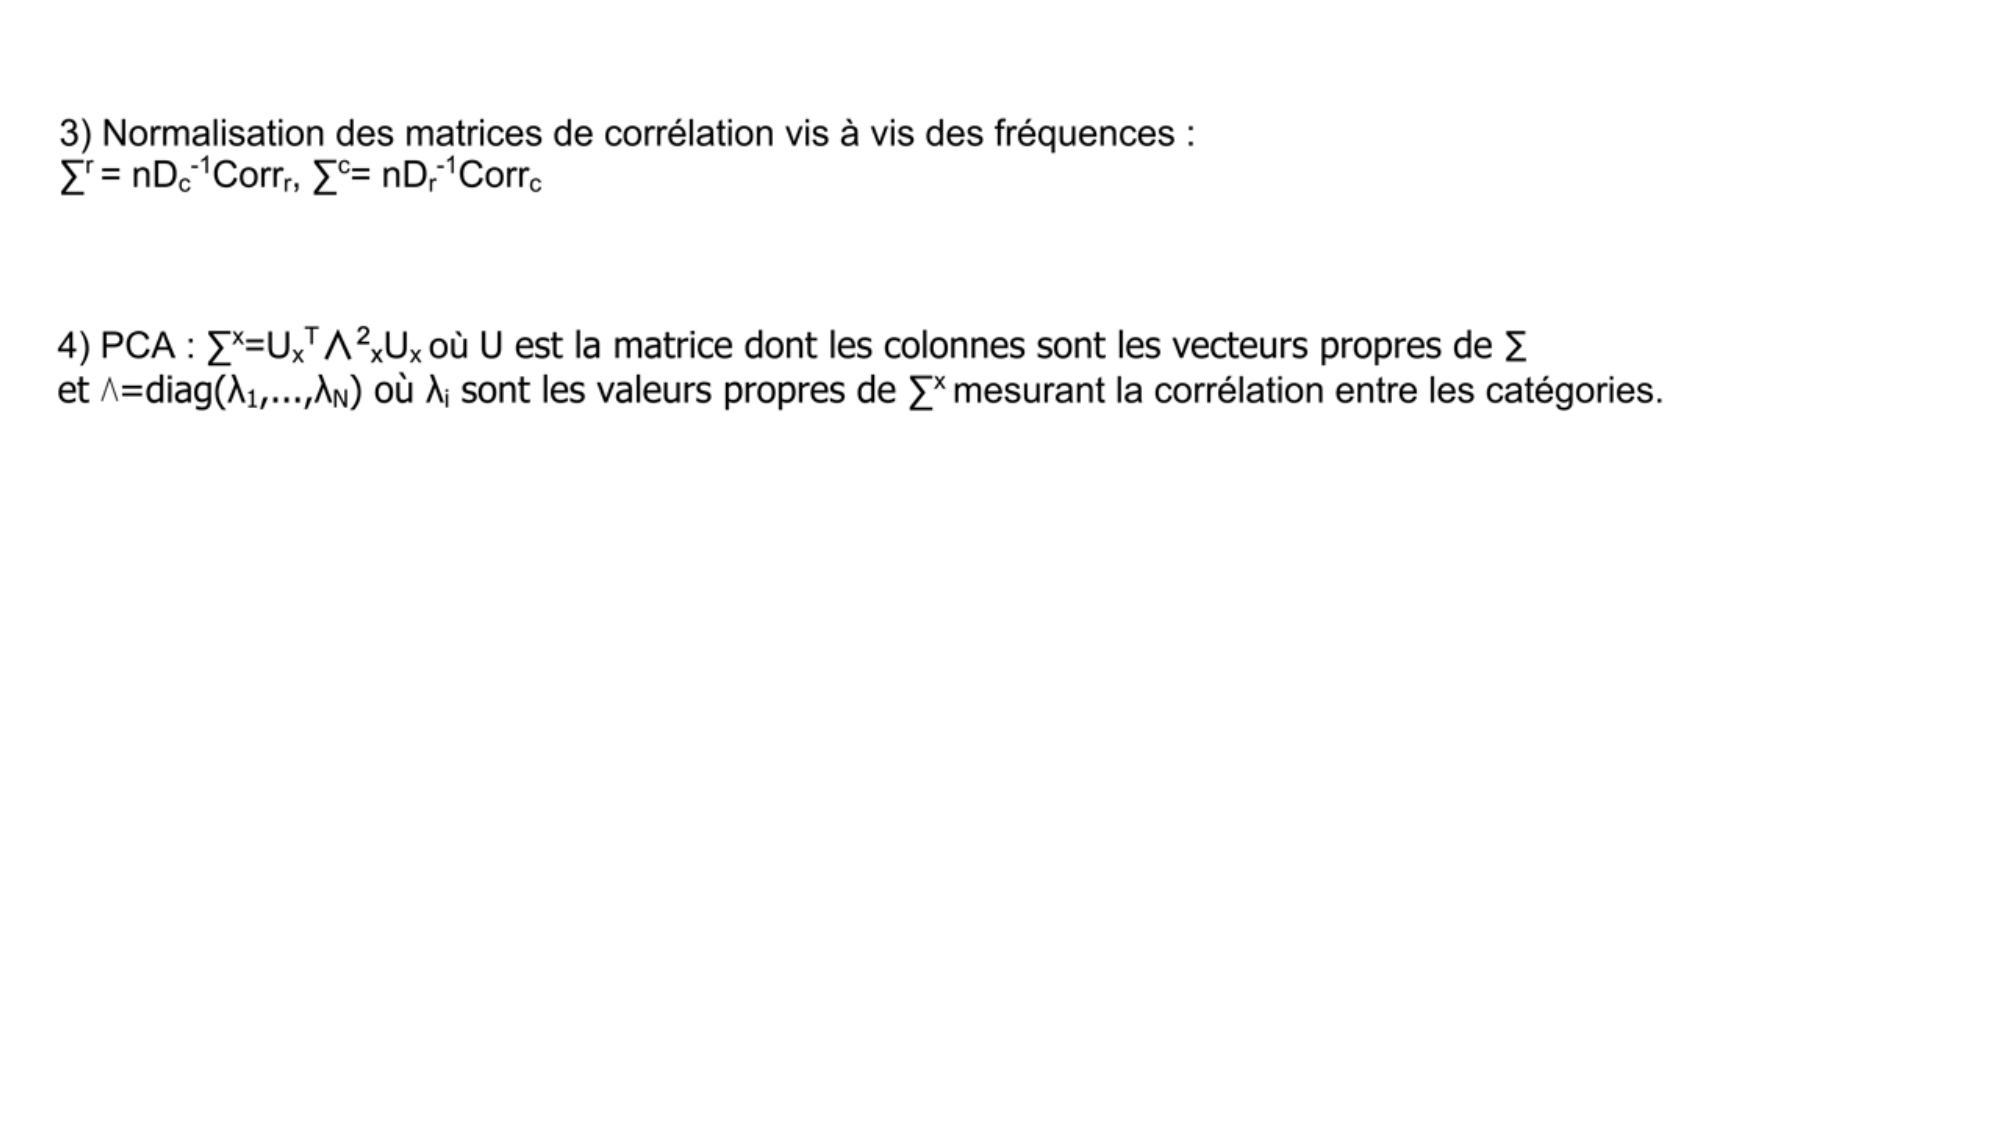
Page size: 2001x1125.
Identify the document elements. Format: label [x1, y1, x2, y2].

picture [45, 110, 1206, 205]
picture [45, 320, 1675, 420]
